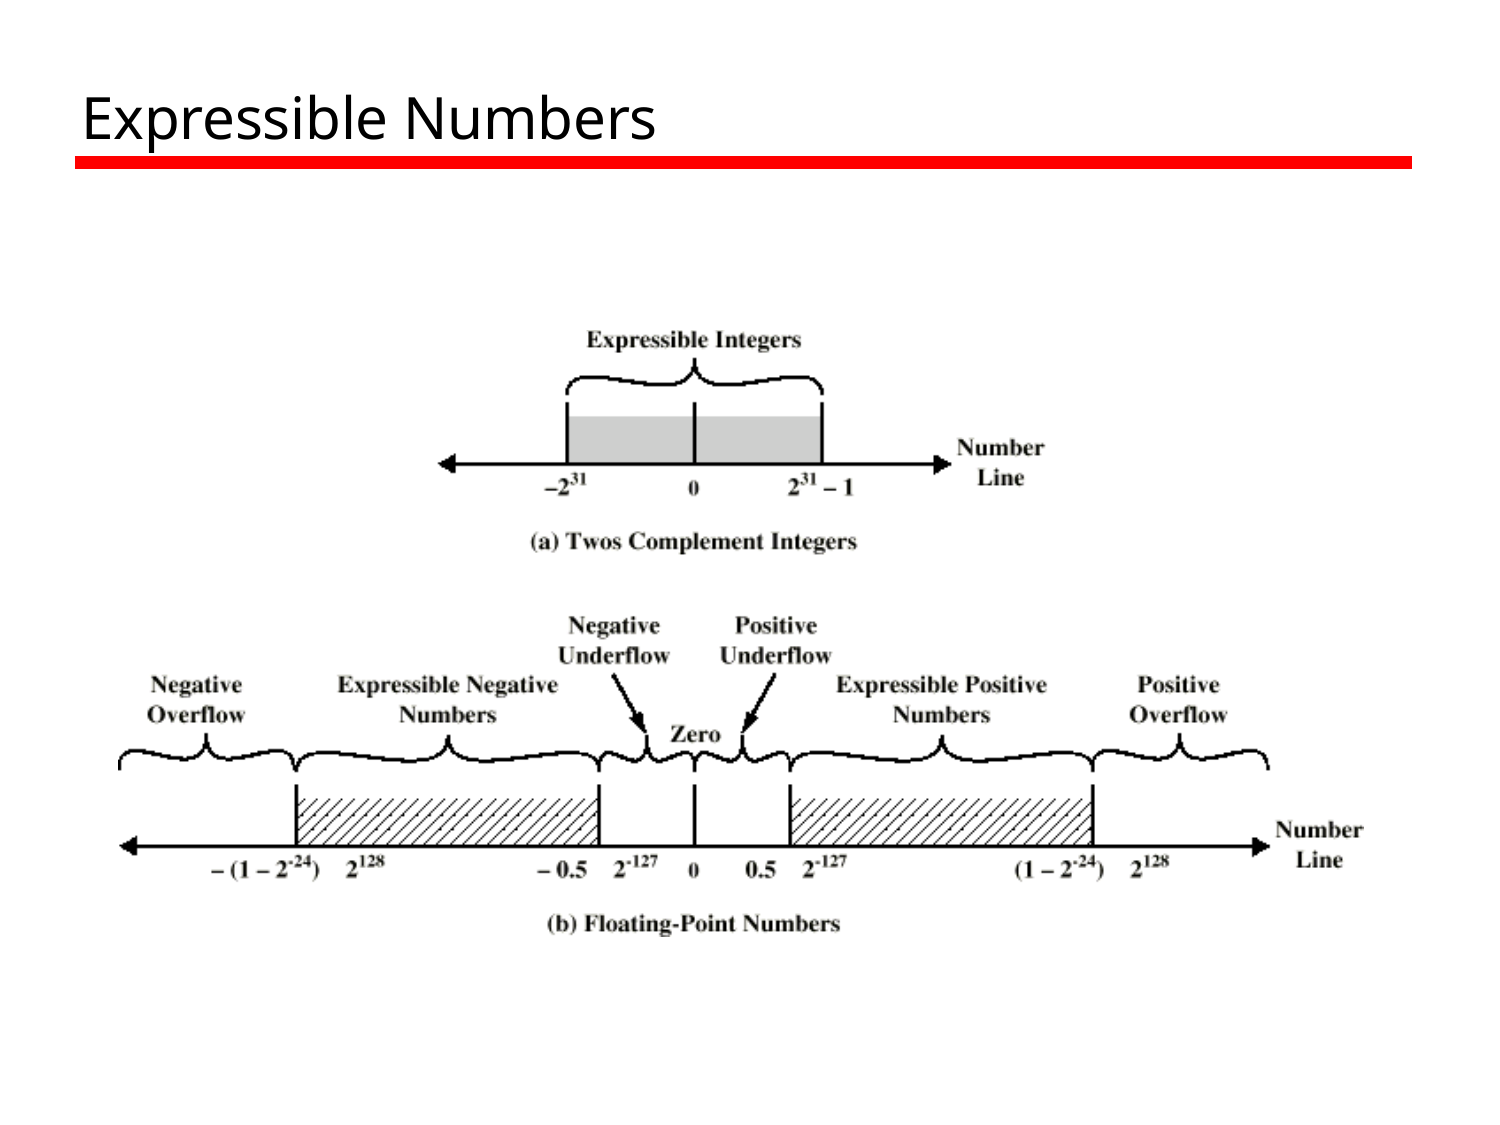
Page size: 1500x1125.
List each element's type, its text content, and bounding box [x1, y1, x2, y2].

title Expressible Numbers [79, 79, 761, 270]
picture [118, 330, 1364, 938]
